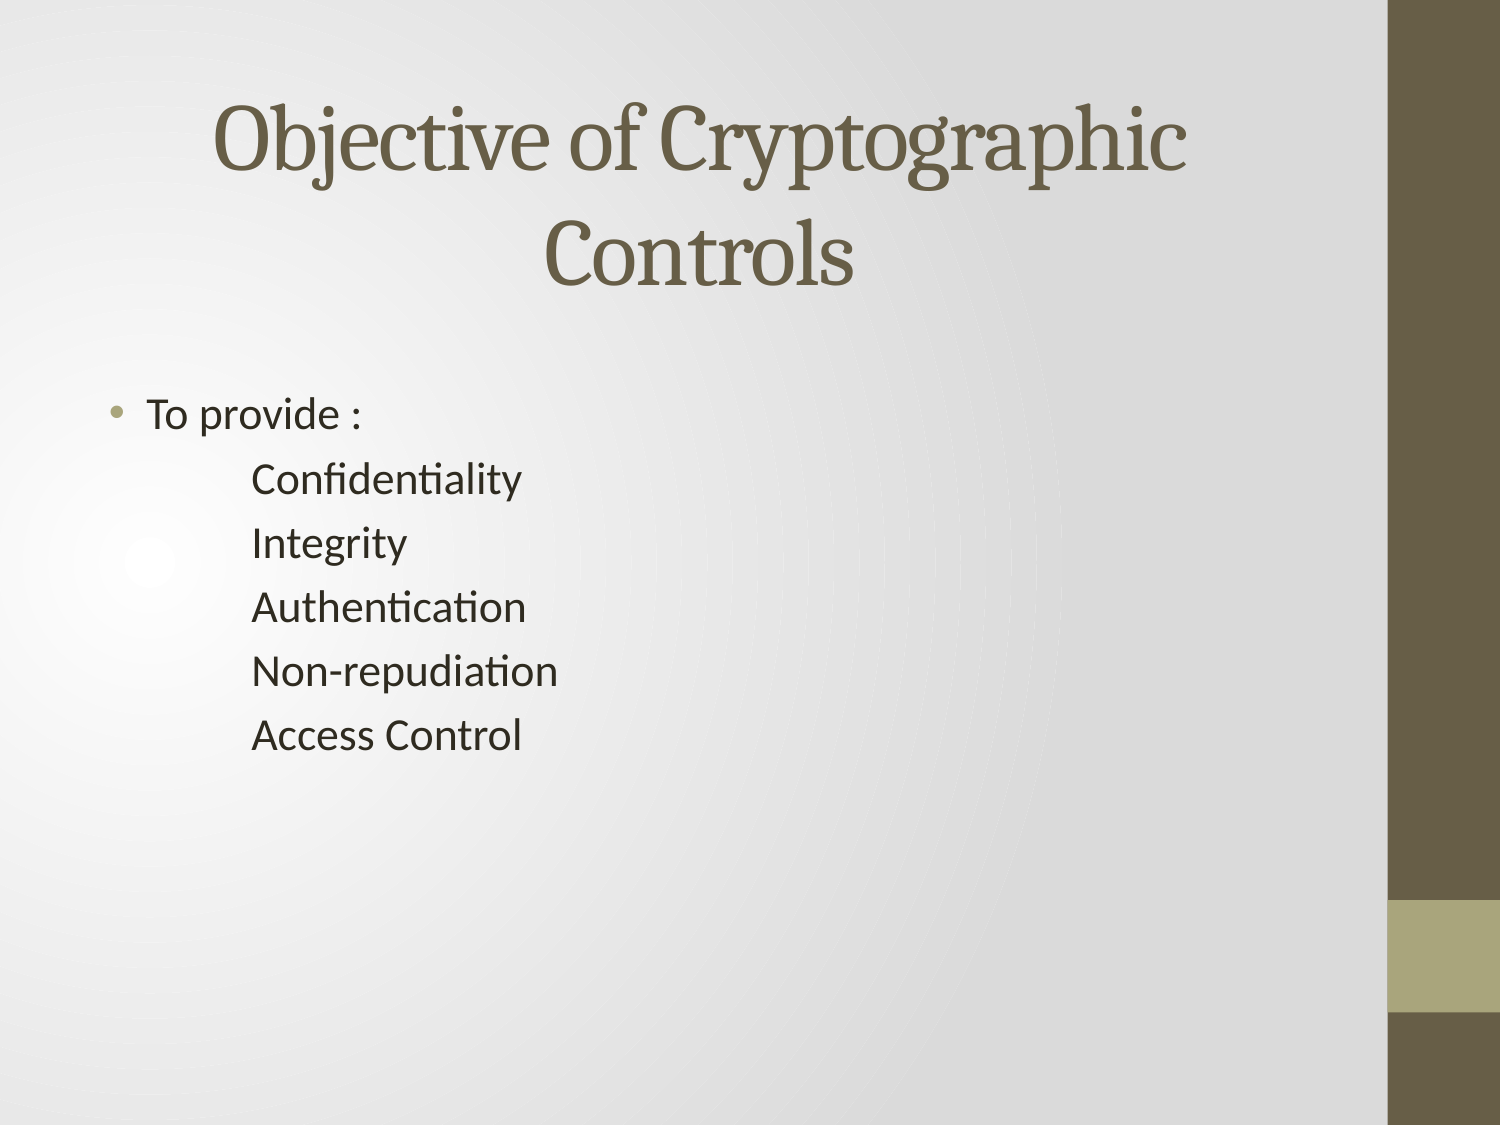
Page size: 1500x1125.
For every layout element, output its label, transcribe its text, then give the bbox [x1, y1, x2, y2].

list To provide : Confidentiality Integrity Authentication Non-repudiation Access Control [75, 312, 1325, 1050]
title Objective of Cryptographic Controls [112, 87, 1288, 291]
